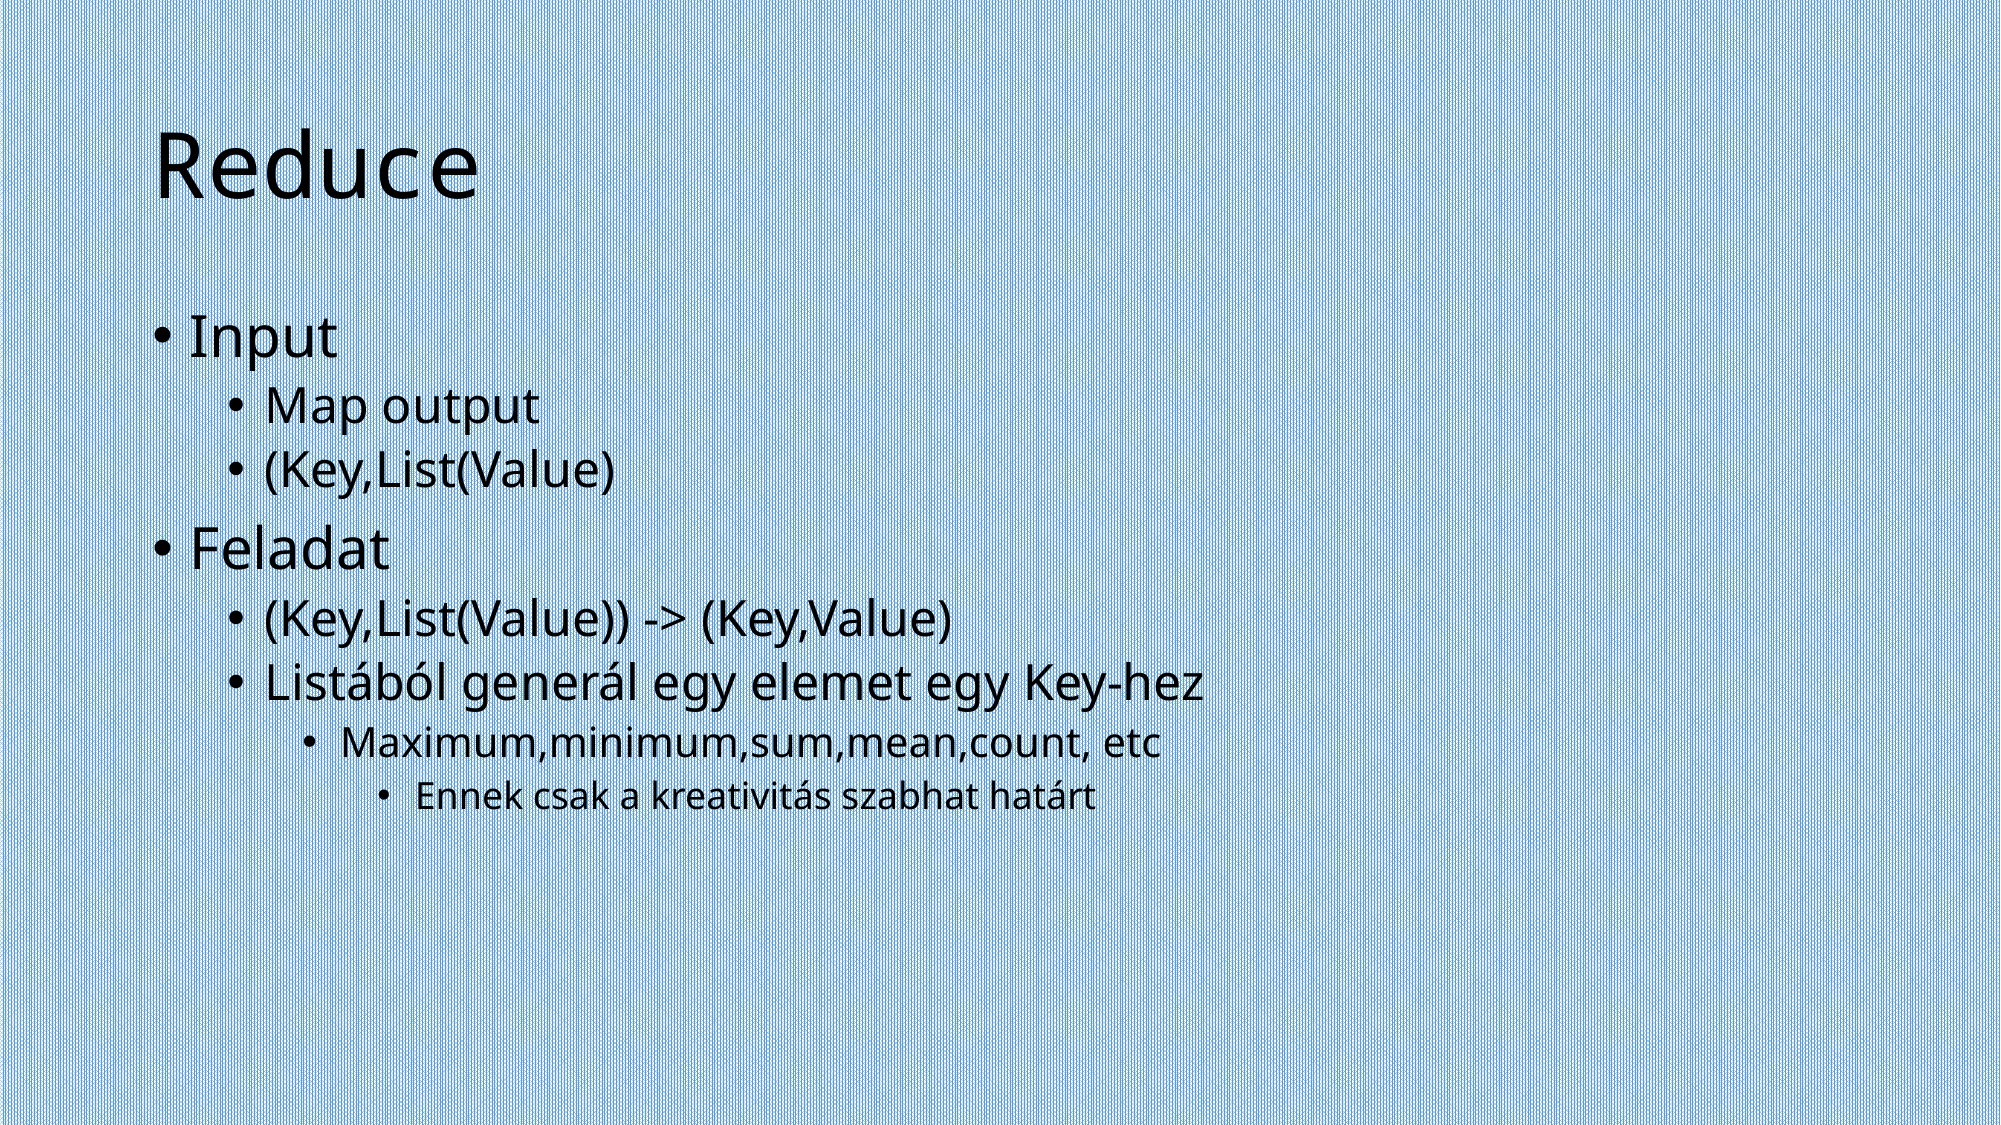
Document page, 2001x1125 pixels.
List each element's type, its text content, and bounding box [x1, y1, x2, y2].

title Reduce [137, 59, 1863, 278]
list Input Map output (Key,List(Value) Feladat (Key,List(Value)) -> (Key,Value) Listából generál egy elemet egy Key-hez Maximum,minimum,sum,mean,count, etc Ennek csak a kreativitás szabhat határt [137, 299, 1863, 1014]
